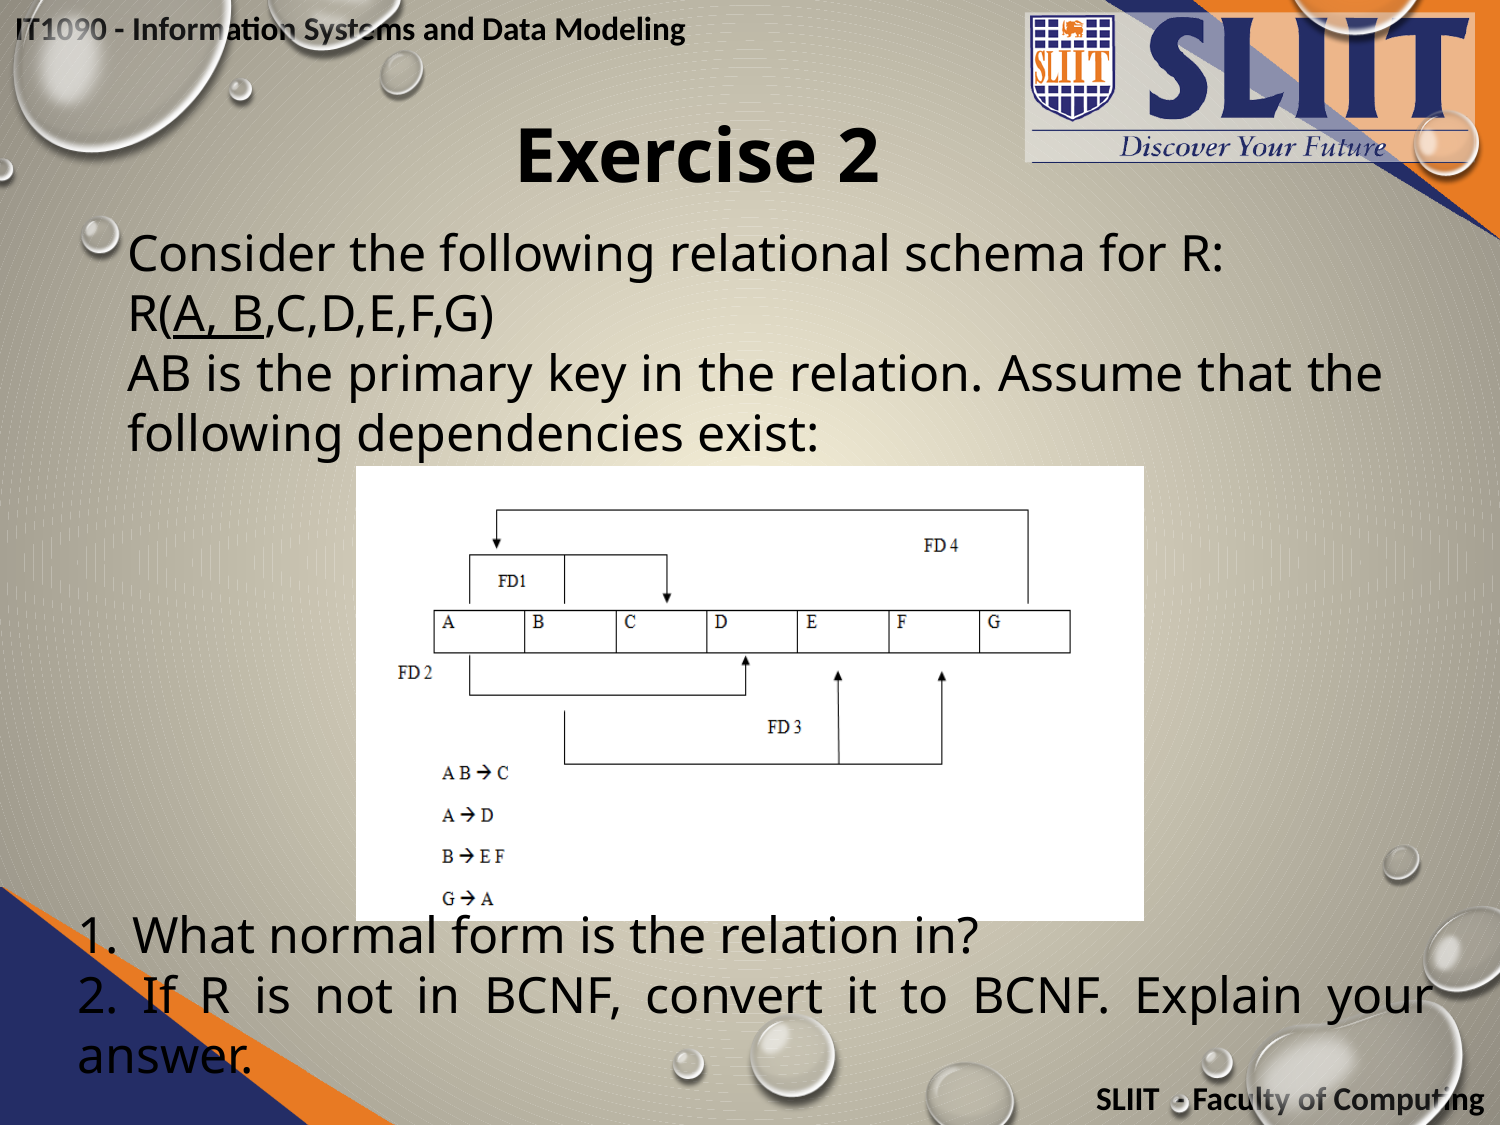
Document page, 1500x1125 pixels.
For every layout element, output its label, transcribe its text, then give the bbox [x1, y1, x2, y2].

picture [0, 0, 1500, 1125]
text_box Consider the following relational schema for R: R(A, B,C,D,E,F,G) AB is the primary key in the relation. Assume that the following dependencies exist: [112, 213, 1400, 469]
text_box 1. What normal form is the relation in? 2. If R is not in BCNF, convert it to BCNF. Explain your answer. [62, 895, 1450, 1091]
text_box Exercise 2 [499, 99, 1013, 205]
